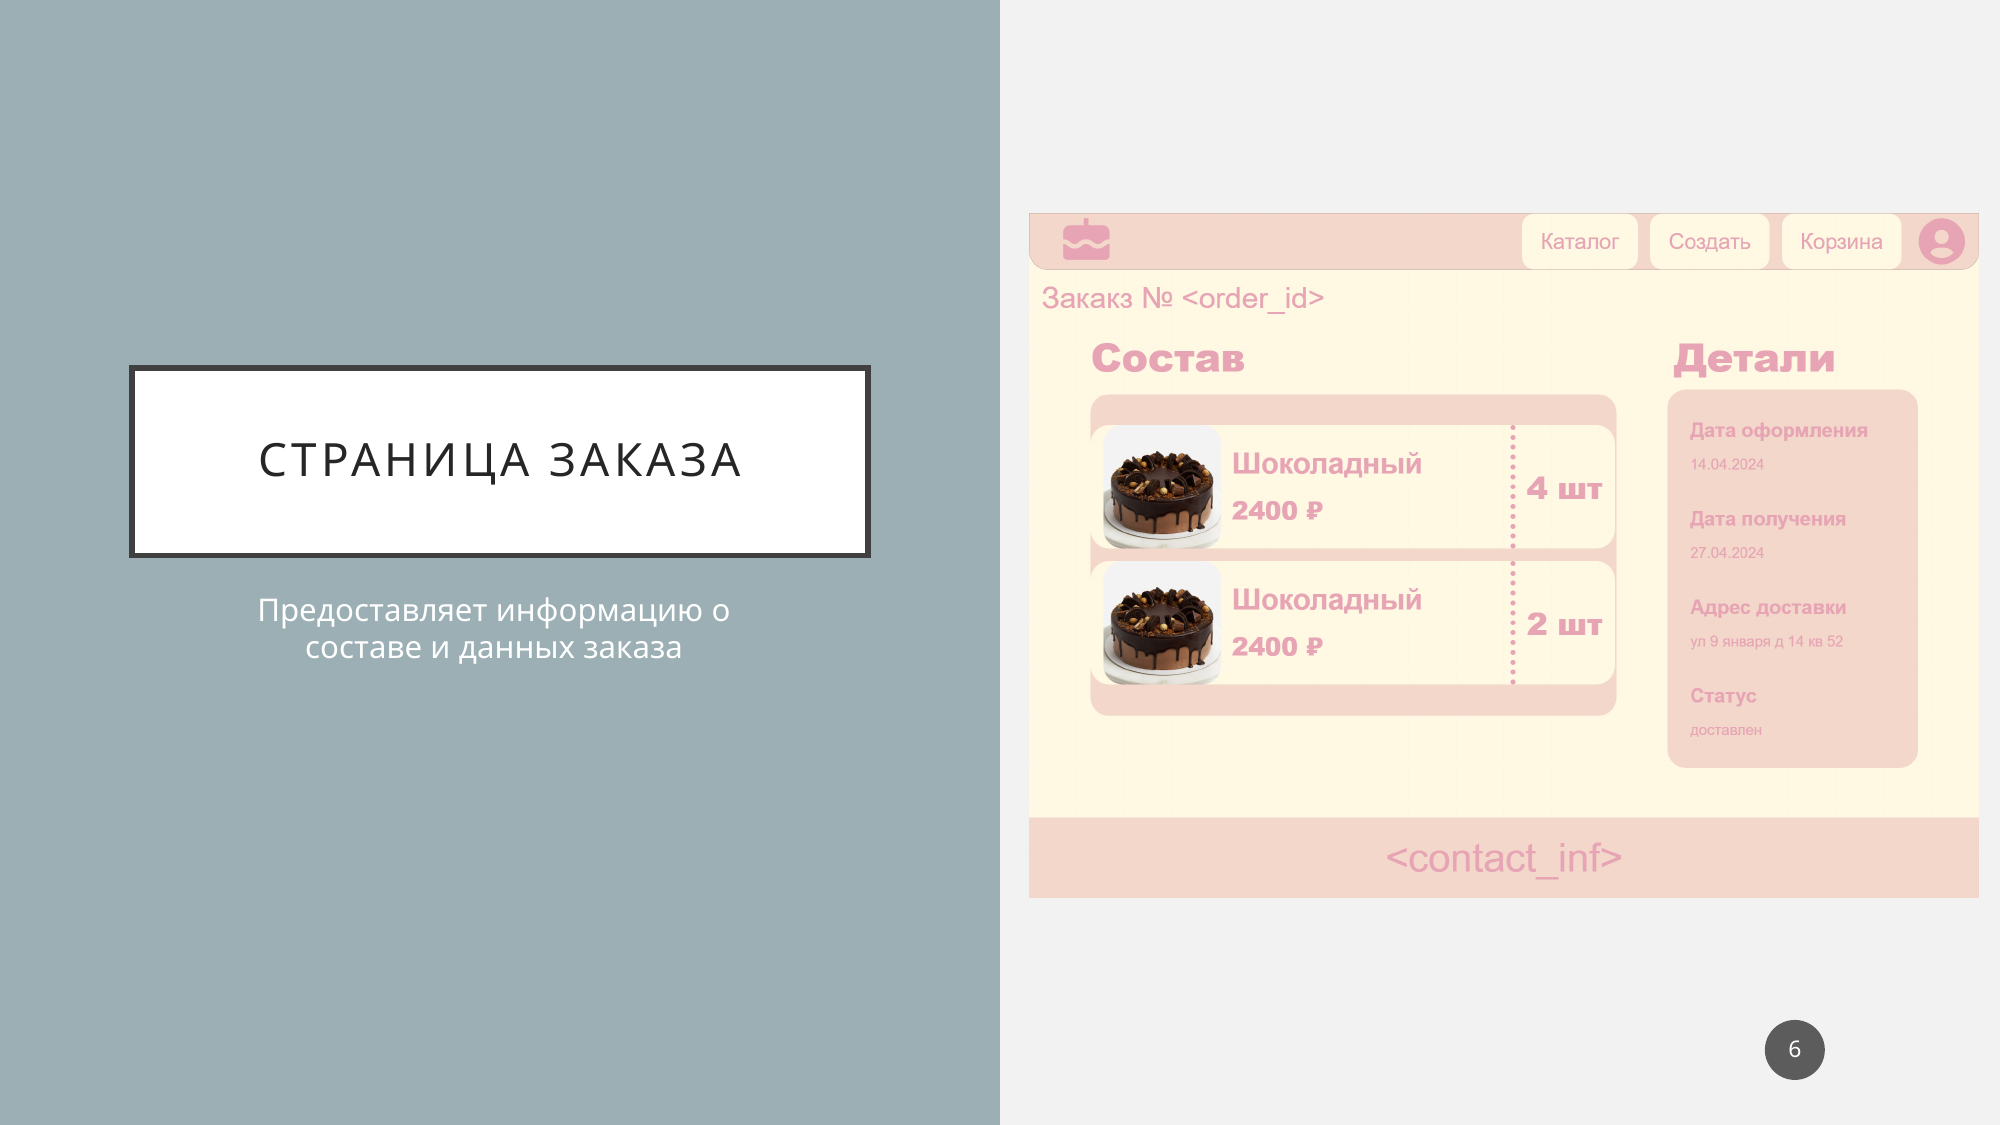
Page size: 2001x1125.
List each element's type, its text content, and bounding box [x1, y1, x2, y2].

slide_number 6 [1764, 1019, 1825, 1080]
title Страница заказа [129, 365, 871, 558]
picture [1029, 212, 1979, 898]
list Предоставляет информацию о составе и данных заказа [183, 582, 806, 943]
